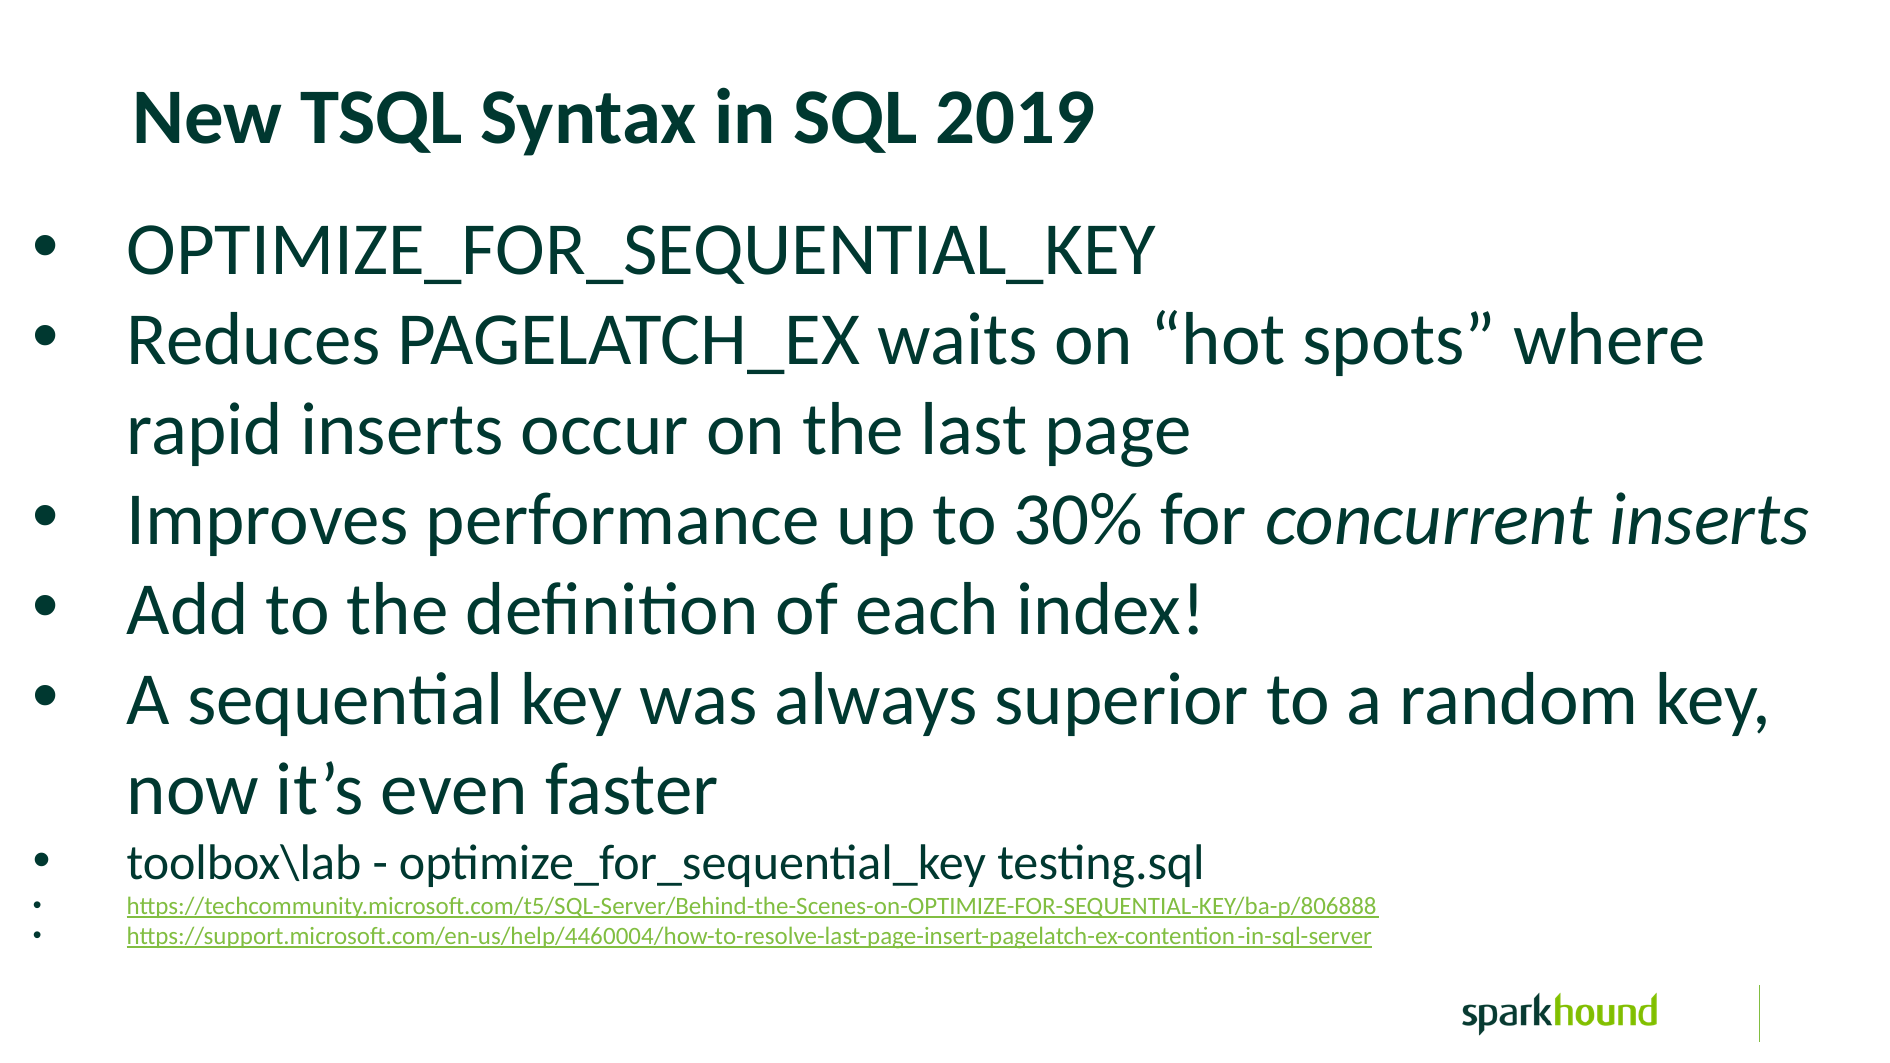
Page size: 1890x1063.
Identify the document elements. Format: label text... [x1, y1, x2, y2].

picture [1461, 997, 1658, 1036]
title New TSQL Syntax in SQL 2019 [117, 59, 1890, 178]
text_box OPTIMIZE_FOR_SEQUENTIAL_KEY Reduces PAGELATCH_EX waits on “hot spots” where rapid inserts occur on the last page Improves performance up to 30% for concurrent inserts Add to the definition of each index! A sequential key was always superior to a random key, now it’s even faster toolbox\lab - optimize_for_sequential_key testing.sql https://techcommunity.microsoft.com/t5/SQL-Server/Behind-the-Scenes-on-OPTIMIZE-FOR-SEQUENTIAL-KEY/ba-p/806888 https://support.microsoft.com/en-us/help/4460004/how-to-resolve-last-page-insert-pagelatch-ex-contention-in-sql-server [18, 192, 1844, 997]
